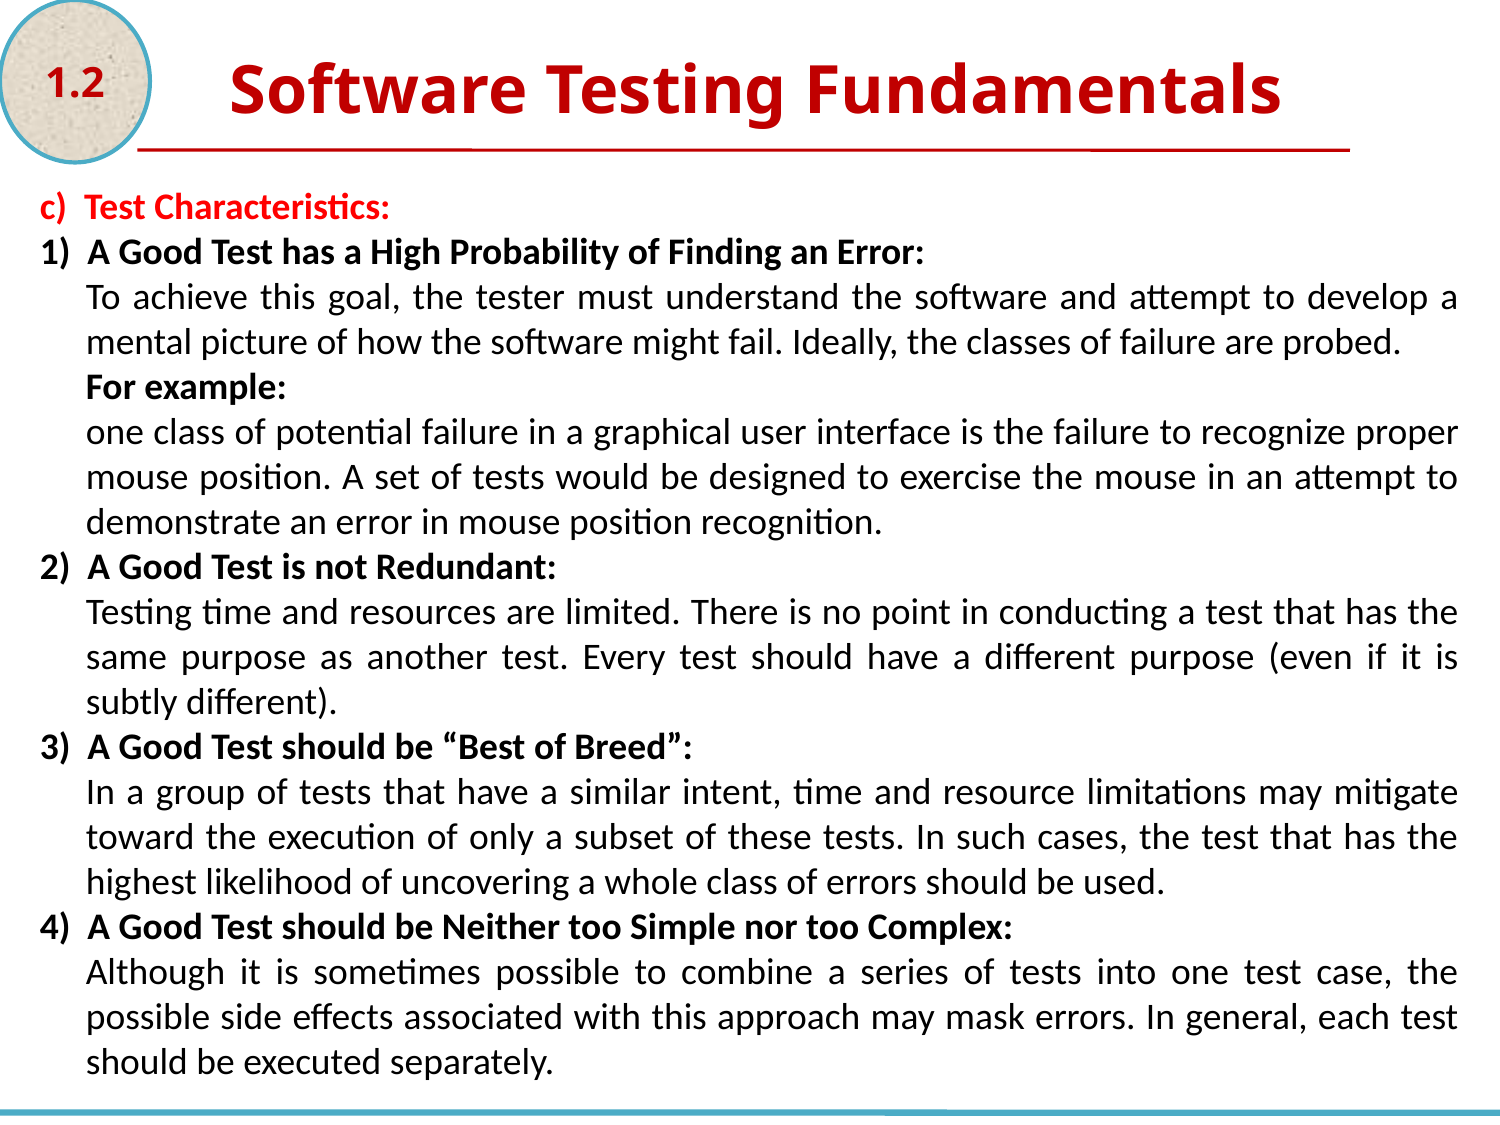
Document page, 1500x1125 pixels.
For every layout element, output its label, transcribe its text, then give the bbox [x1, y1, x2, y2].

text_box c) Test Characteristics: 1) A Good Test has a High Probability of Finding an Error: To achieve this goal, the tester must understand the software and attempt to develop a mental picture of how the software might fail. Ideally, the classes of failure are probed. For example: one class of potential failure in a graphical user interface is the failure to recognize proper mouse position. A set of tests would be designed to exercise the mouse in an attempt to demonstrate an error in mouse position recognition. 2) A Good Test is not Redundant: Testing time and resources are limited. There is no point in conducting a test that has the same purpose as another test. Every test should have a different purpose (even if it is subtly different). 3) A Good Test should be “Best of Breed”: In a group of tests that have a similar intent, time and resource limitations may mitigate toward the execution of only a subset of these tests. In such cases, the test that has the highest likelihood of uncovering a whole class of errors should be used. 4) A Good Test should be Neither too Simple nor too Complex: Although it is sometimes possible to combine a series of tests into one test case, the possible side effects associated with this approach may mask errors. In general, each test should be executed separately. [24, 174, 1475, 1090]
text_box 1.2 [0, 0, 149, 165]
text_box Software Testing Fundamentals [149, 39, 1363, 134]
